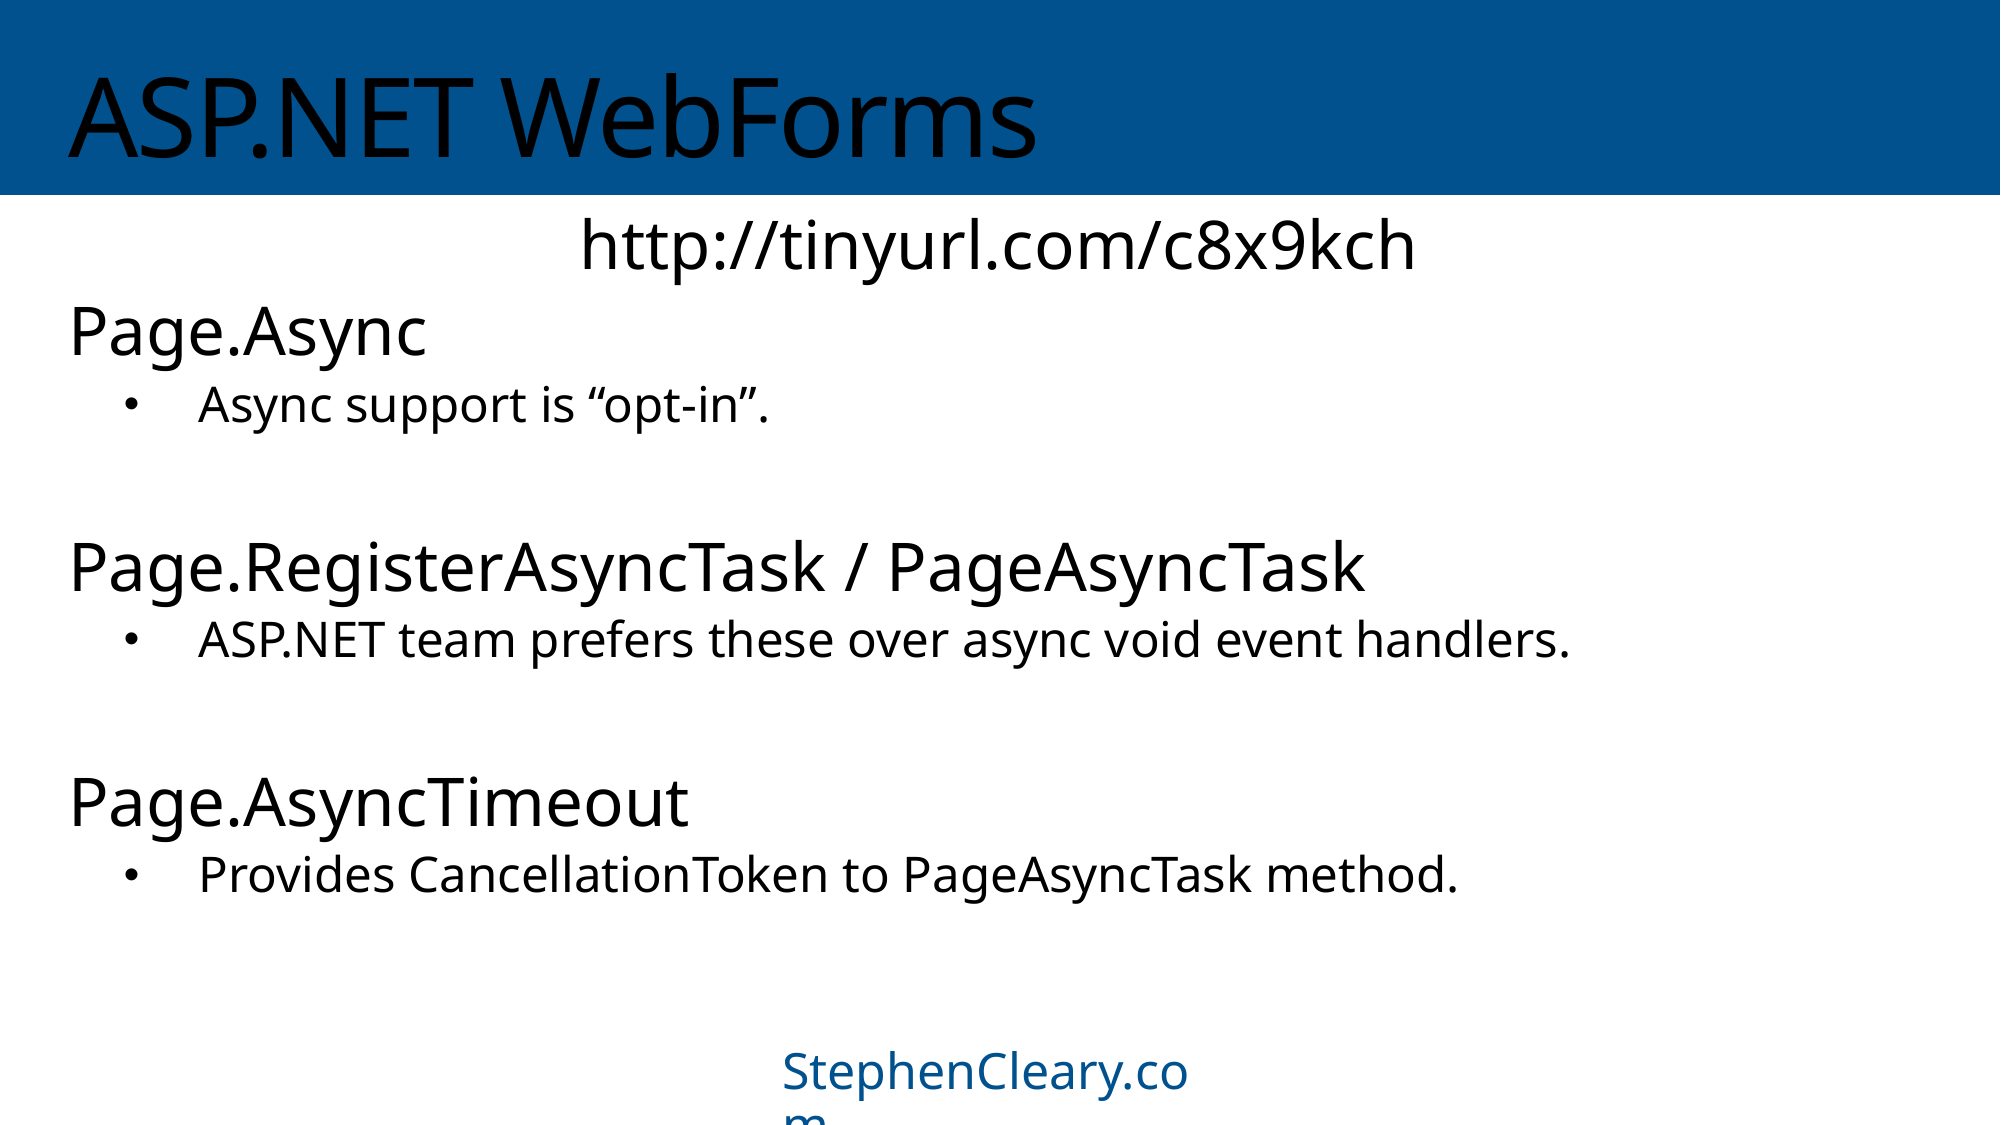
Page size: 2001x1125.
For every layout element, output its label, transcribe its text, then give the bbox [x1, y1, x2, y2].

list http://tinyurl.com/c8x9kch Page.Async Async support is “opt-in”. Page.RegisterAsyncTask / PageAsyncTask ASP.NET team prefers these over async void event handlers. Page.AsyncTimeout Provides CancellationToken to PageAsyncTask method. [44, 196, 1956, 1011]
title ASP.NET WebForms [44, 47, 1957, 196]
